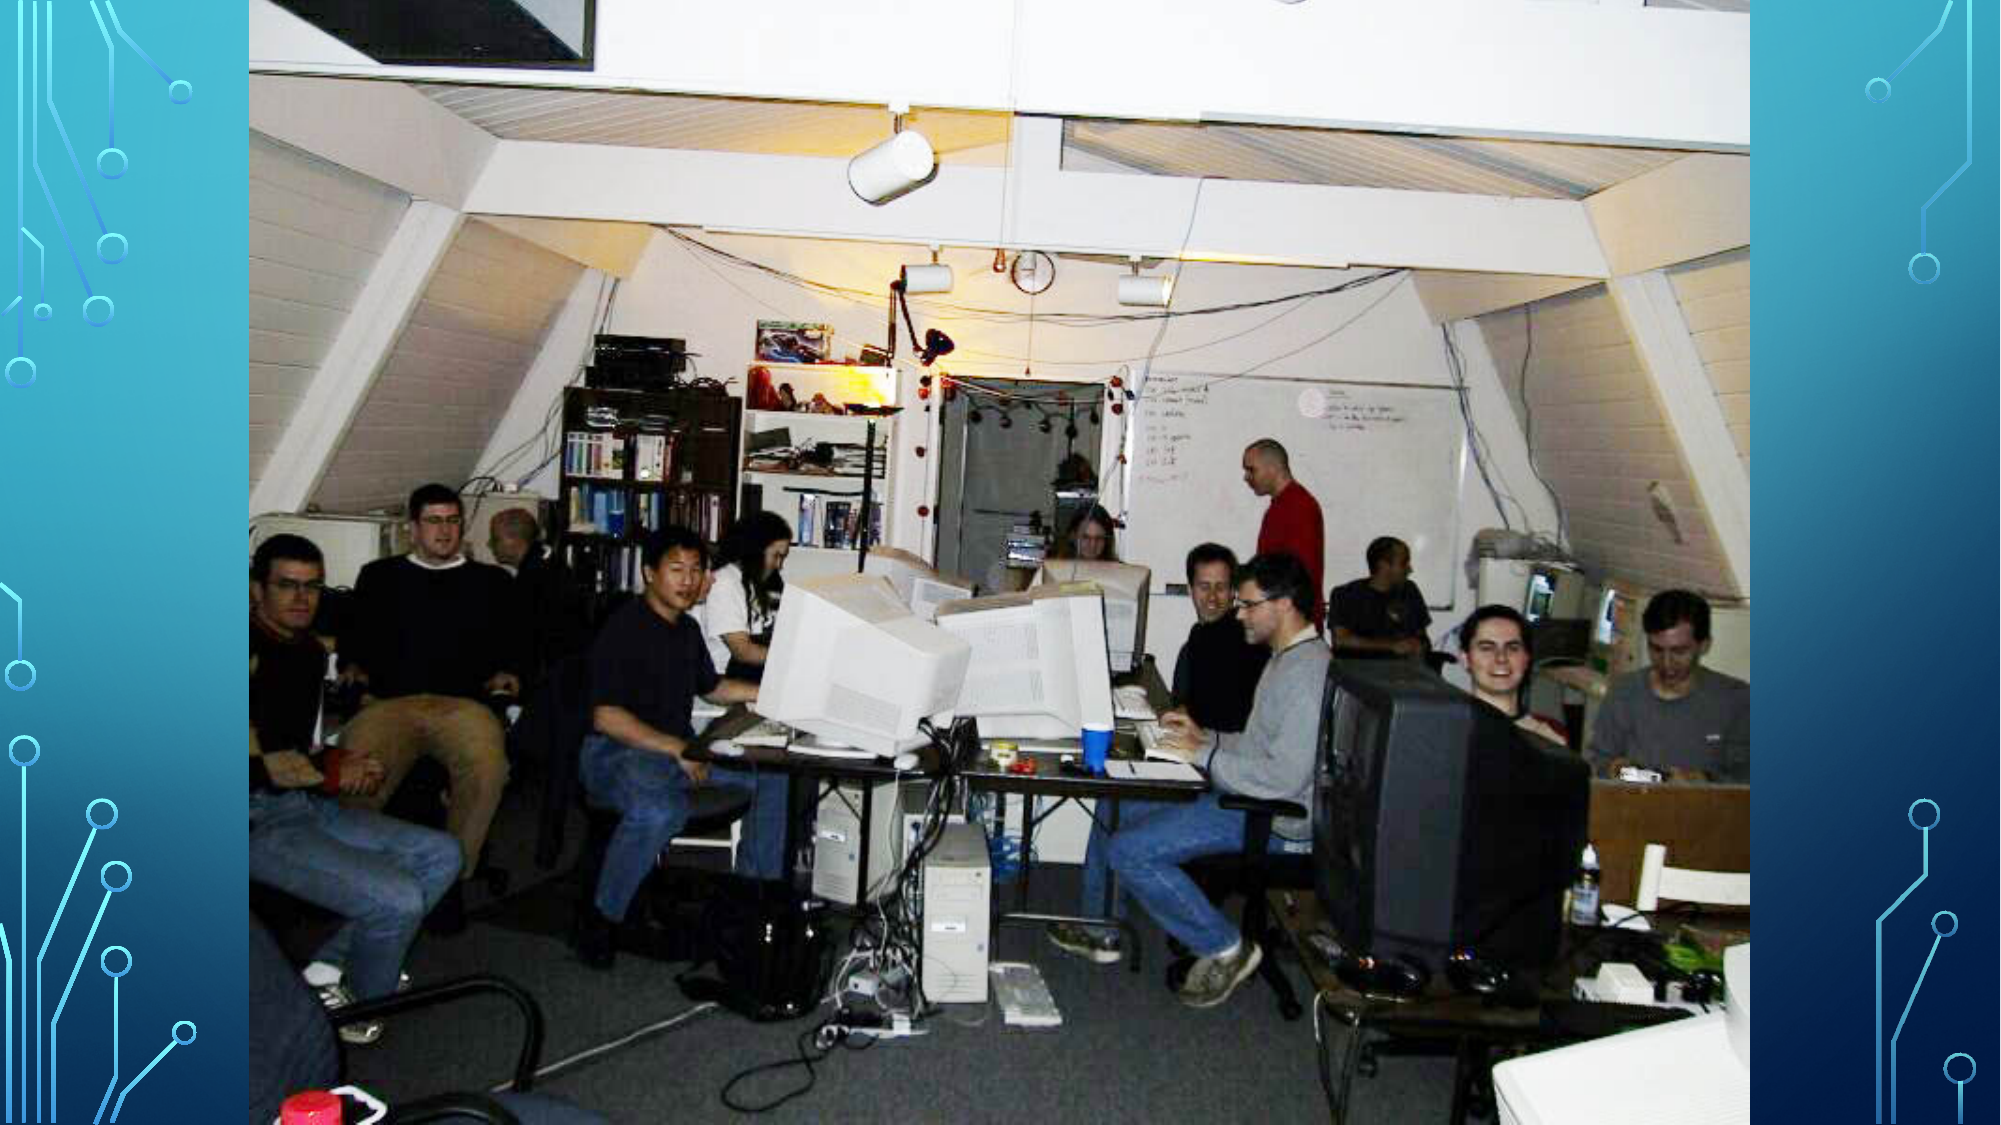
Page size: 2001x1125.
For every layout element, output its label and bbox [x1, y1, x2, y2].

picture [249, 0, 1751, 1125]
